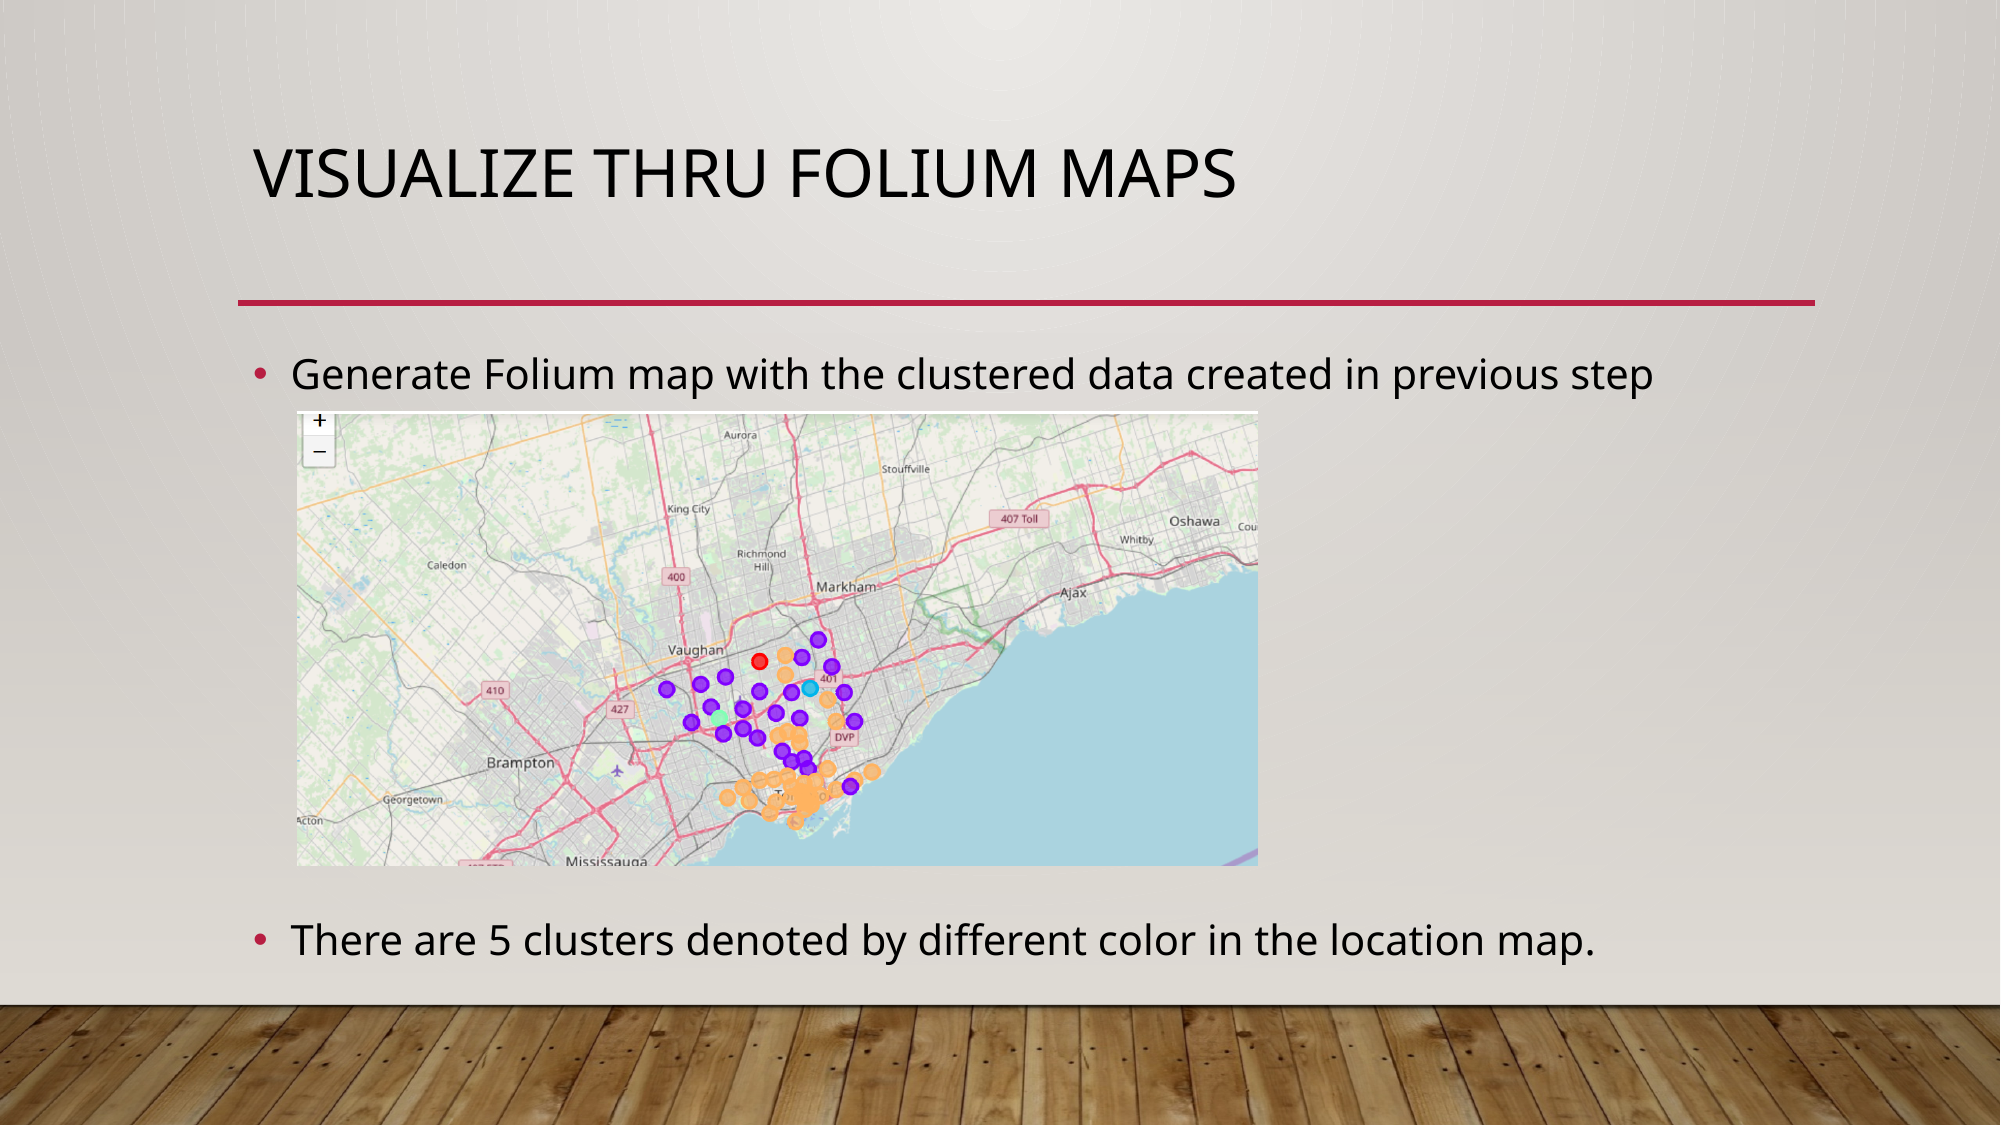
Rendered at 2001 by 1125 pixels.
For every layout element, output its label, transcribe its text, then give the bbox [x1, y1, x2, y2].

title Visualize thru folium maps [238, 131, 1814, 305]
picture [0, 1005, 2000, 1125]
picture [297, 410, 1259, 866]
list Generate Folium map with the clustered data created in previous step There are 5 clusters denoted by different color in the location map. [238, 330, 1814, 1045]
